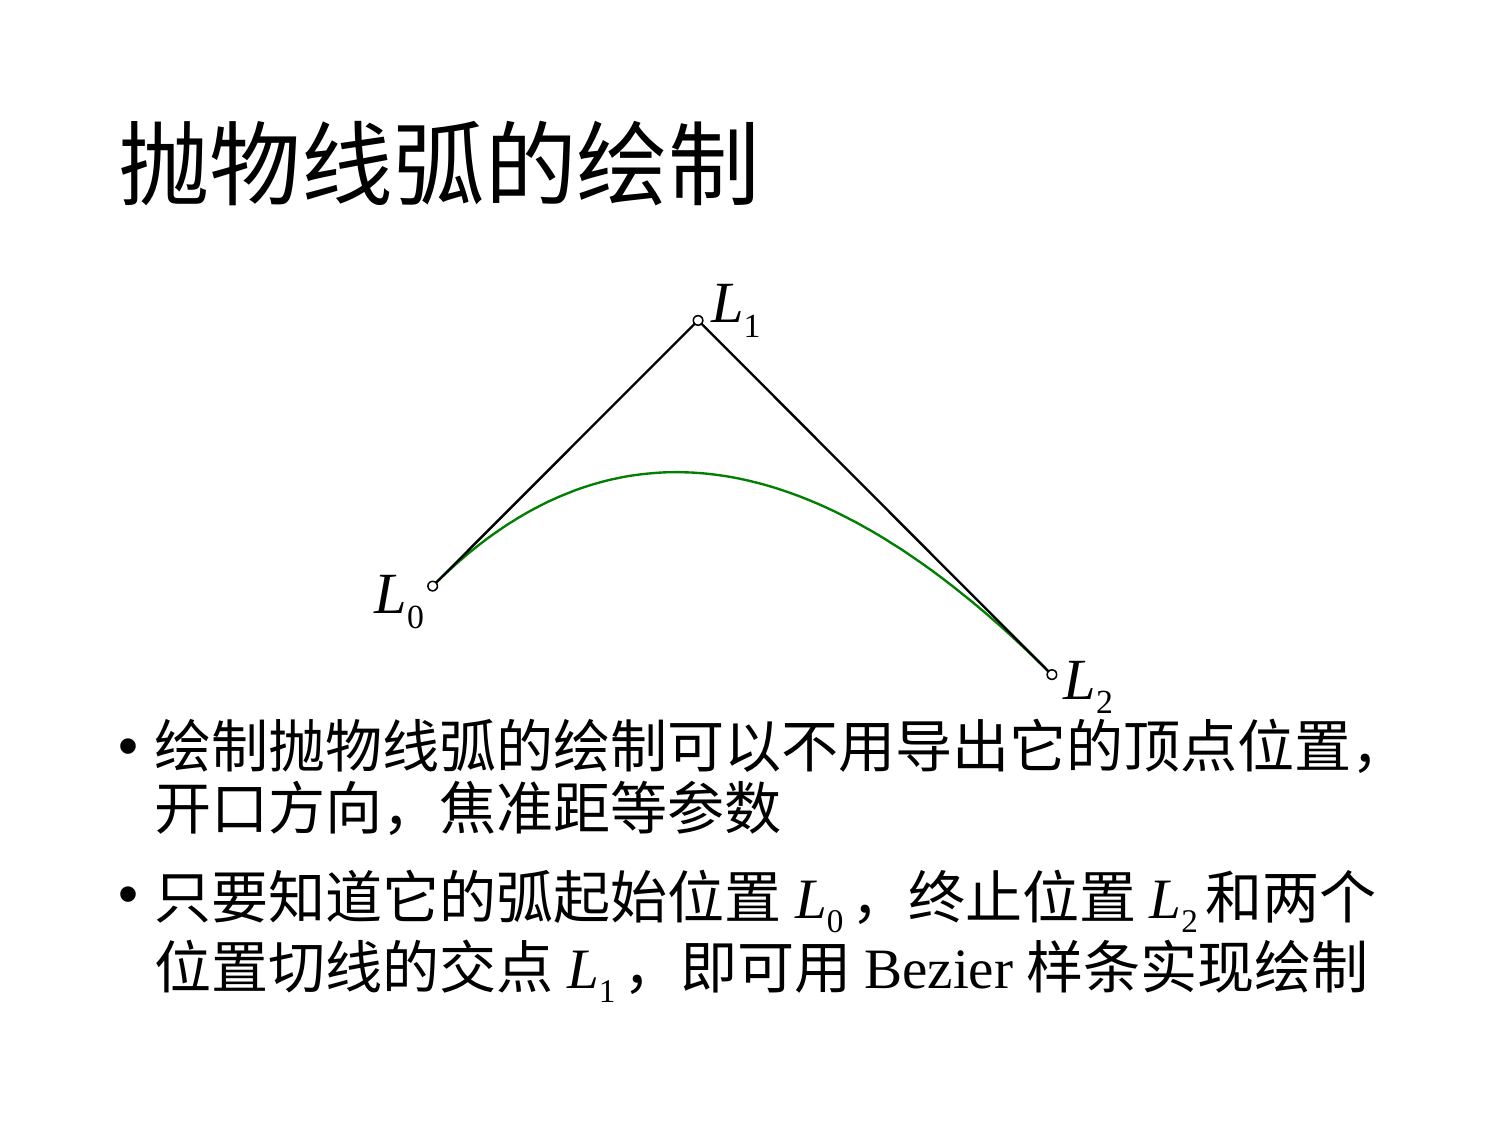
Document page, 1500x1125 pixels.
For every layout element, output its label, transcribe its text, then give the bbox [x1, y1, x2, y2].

list 绘制抛物线弧的绘制可以不用导出它的顶点位置，开口方向，焦准距等参数 只要知道它的弧起始位置L0，终止位置L2和两个位置切线的交点L1，即可用Bezier样条实现绘制 [103, 711, 1397, 1033]
text_box L2 [1048, 633, 1129, 728]
title 抛物线弧的绘制 [103, 59, 1397, 278]
text_box L0 [359, 547, 439, 643]
text_box L1 [696, 256, 776, 352]
text_box [439, 472, 1048, 675]
